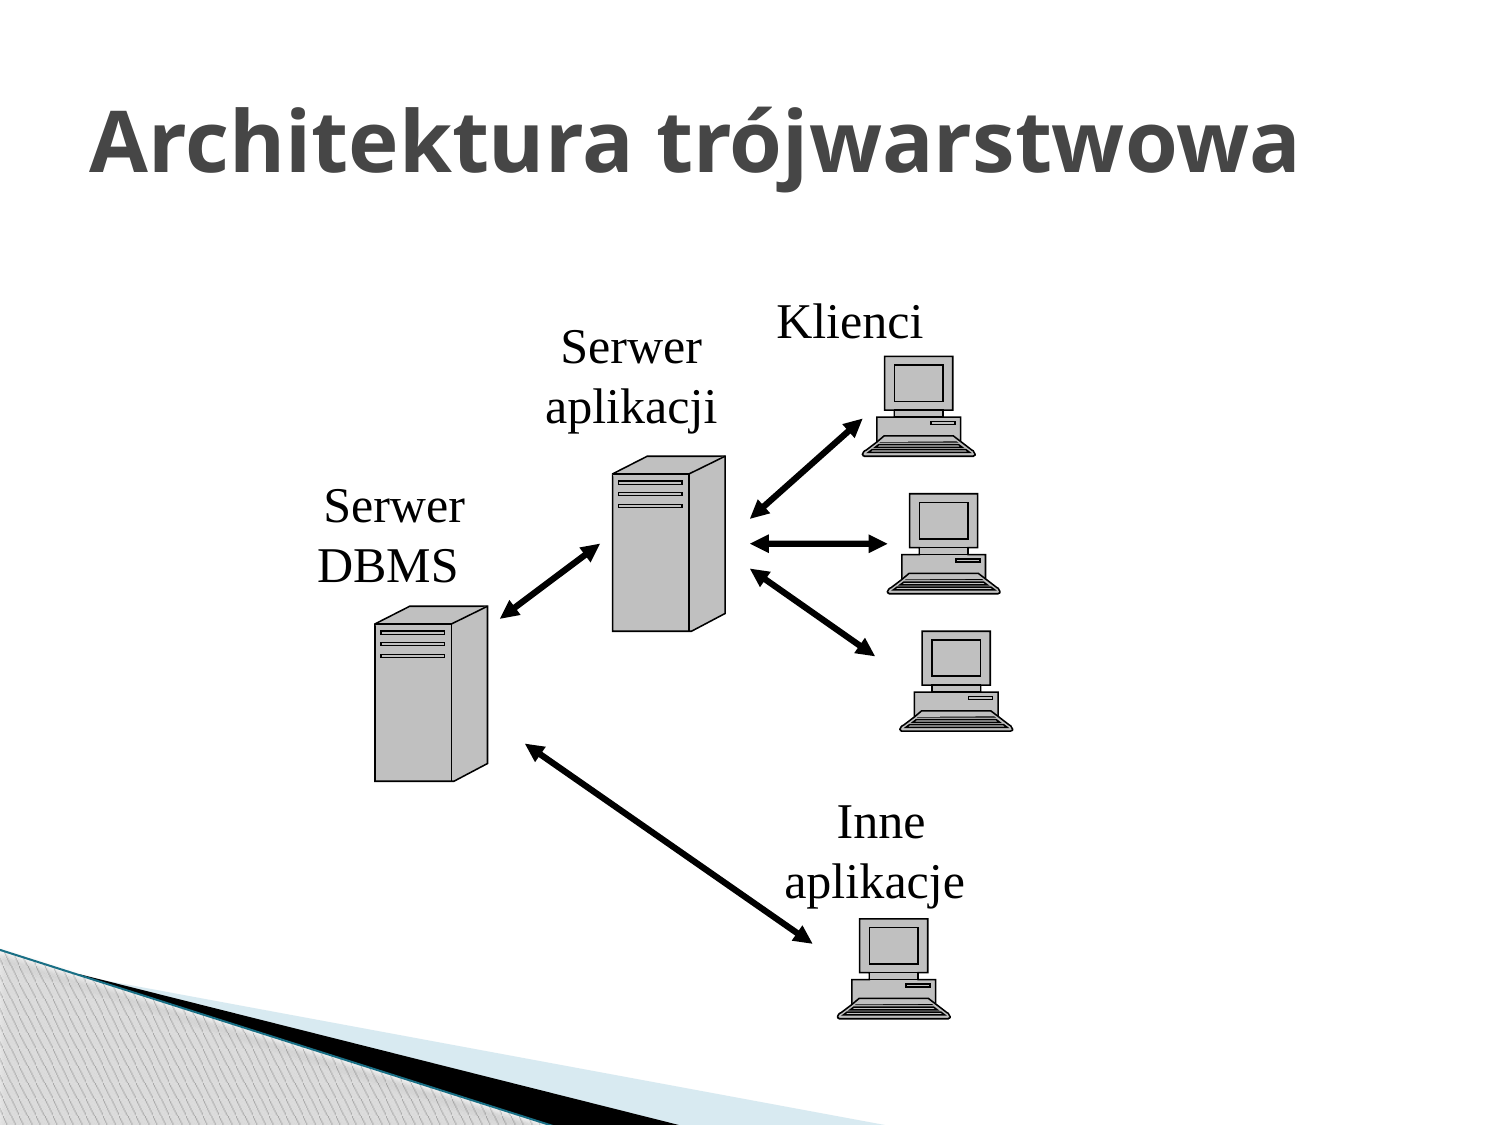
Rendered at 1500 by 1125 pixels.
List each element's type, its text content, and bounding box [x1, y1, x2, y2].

text_box [750, 418, 863, 519]
text_box Serwer aplikacji [537, 306, 725, 441]
text_box [862, 356, 976, 457]
text_box Serwer DBMS [312, 465, 476, 601]
text_box Klienci [749, 281, 963, 356]
text_box [612, 456, 726, 632]
text_box [900, 631, 1013, 732]
text_box [375, 606, 488, 782]
text_box Inne aplikacje [774, 781, 988, 916]
text_box [499, 543, 601, 619]
text_box [837, 918, 951, 1019]
text_box [525, 743, 813, 944]
text_box [750, 568, 875, 657]
text_box [887, 493, 1000, 594]
text_box [750, 537, 888, 550]
title Architektura trójwarstwowa [75, 45, 1425, 233]
